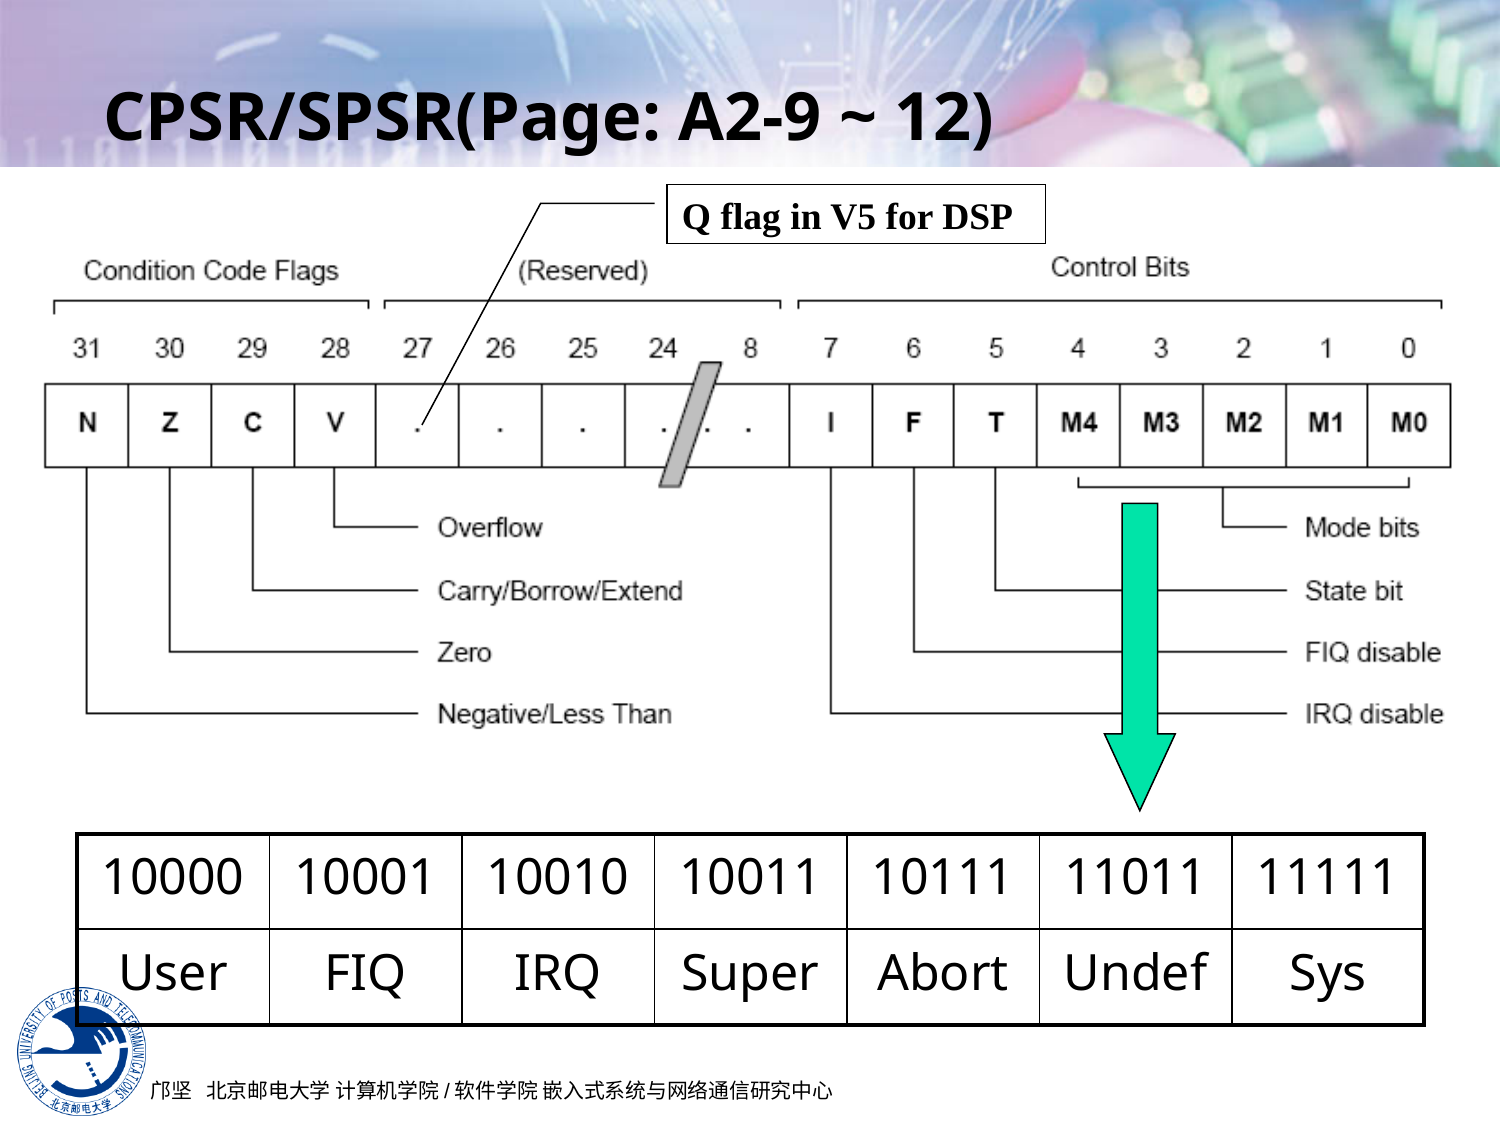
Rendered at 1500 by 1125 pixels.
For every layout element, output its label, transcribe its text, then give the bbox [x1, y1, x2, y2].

table_cell Undef [1040, 930, 1231, 1023]
table_header 10001 [270, 836, 461, 928]
table_cell Sys [1233, 930, 1422, 1023]
table_cell Abort [848, 930, 1039, 1023]
table_header 10011 [655, 836, 846, 928]
text_box [1110, 748, 1169, 811]
table_cell FIQ [270, 930, 461, 1023]
title CPSR/SPSR(Page: A2-9 ~ 12) [88, 48, 1500, 161]
table_header 11111 [1233, 836, 1422, 928]
table_header 10000 [79, 836, 269, 928]
table_header 10111 [848, 836, 1039, 928]
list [40, 255, 1459, 740]
table_header 11011 [1040, 836, 1231, 928]
picture [0, 0, 1500, 167]
table_cell Super [655, 930, 846, 1023]
table_cell IRQ [463, 930, 654, 1023]
picture [17, 987, 146, 1116]
text_box Q flag in V5 for DSP [667, 184, 1046, 244]
table_cell User [79, 930, 269, 1023]
table_header 10010 [463, 836, 654, 928]
